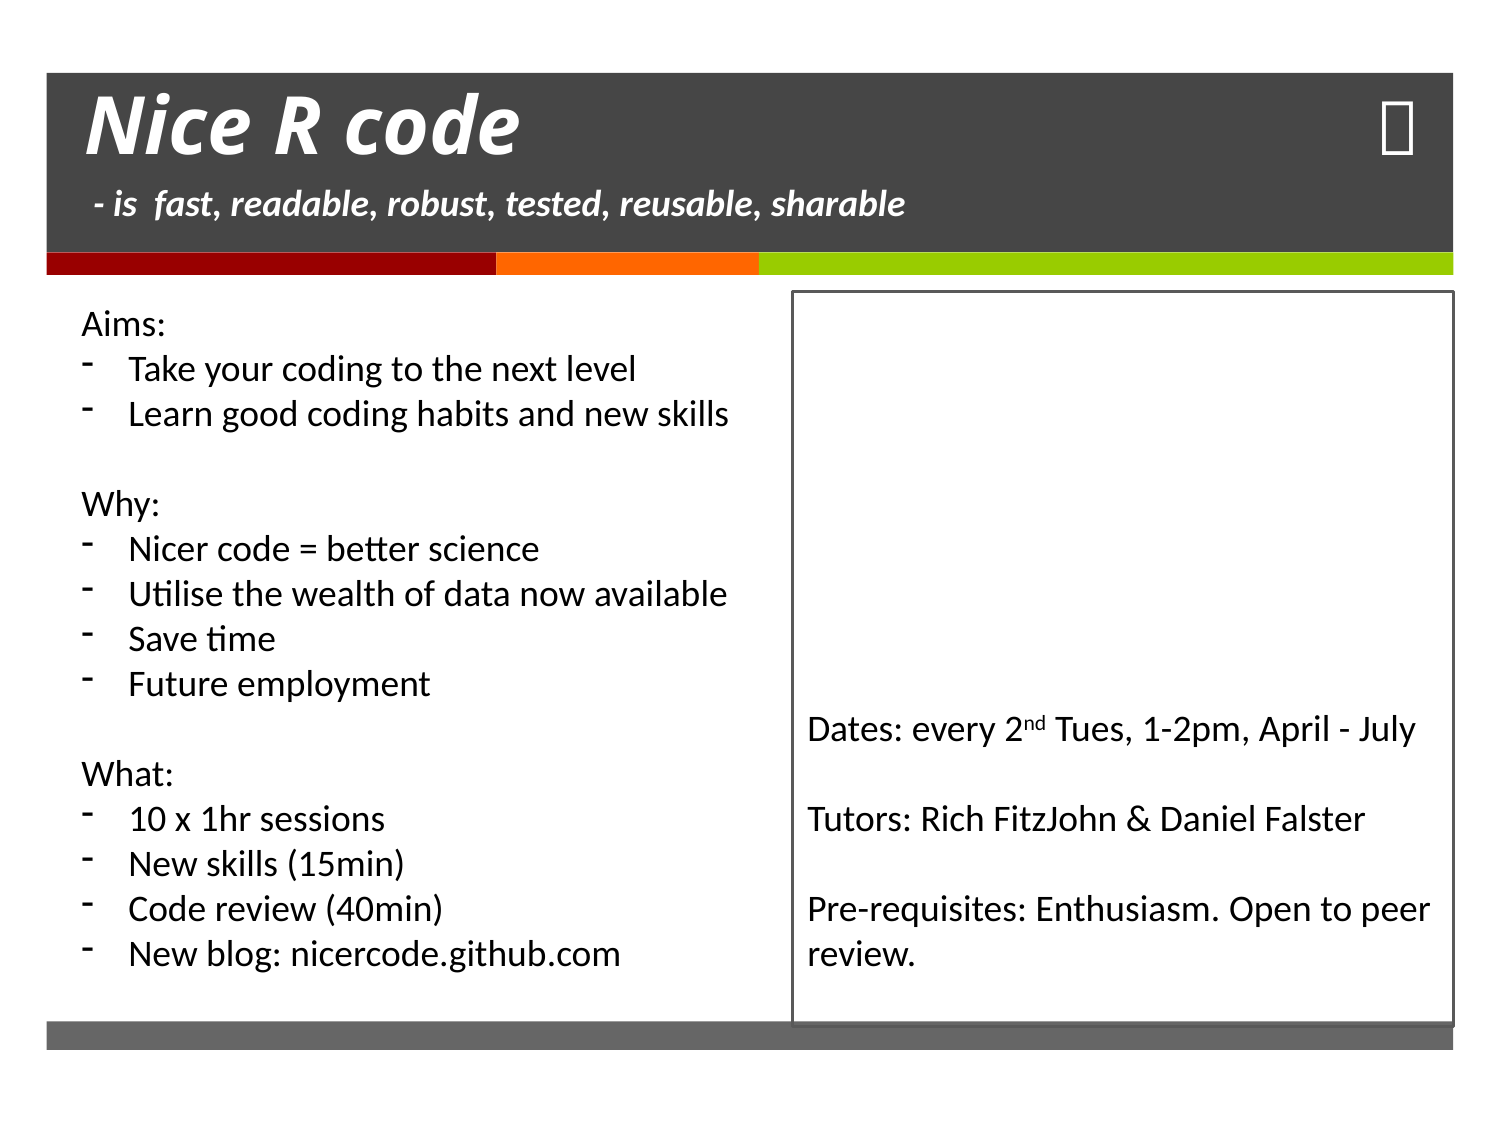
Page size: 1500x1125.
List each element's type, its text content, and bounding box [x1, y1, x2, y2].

text_box Dates: every 2nd Tues, 1-2pm, April - July Tutors: Rich FitzJohn & Daniel Falster Pre-requisites: Enthusiasm. Open to peer review. [792, 291, 1454, 1027]
title Nice R code [69, 73, 1351, 178]
subtitle - is fast, readable, robust, tested, reusable, sharable [78, 171, 1351, 252]
text_box Aims: Take your coding to the next level Learn good coding habits and new skills Why: Nicer code = better science Utilise the wealth of data now available Save time Future employment What: 10 x 1hr sessions New skills (15min) Code review (40min) New blog: nicercode.github.com [66, 291, 791, 1072]
